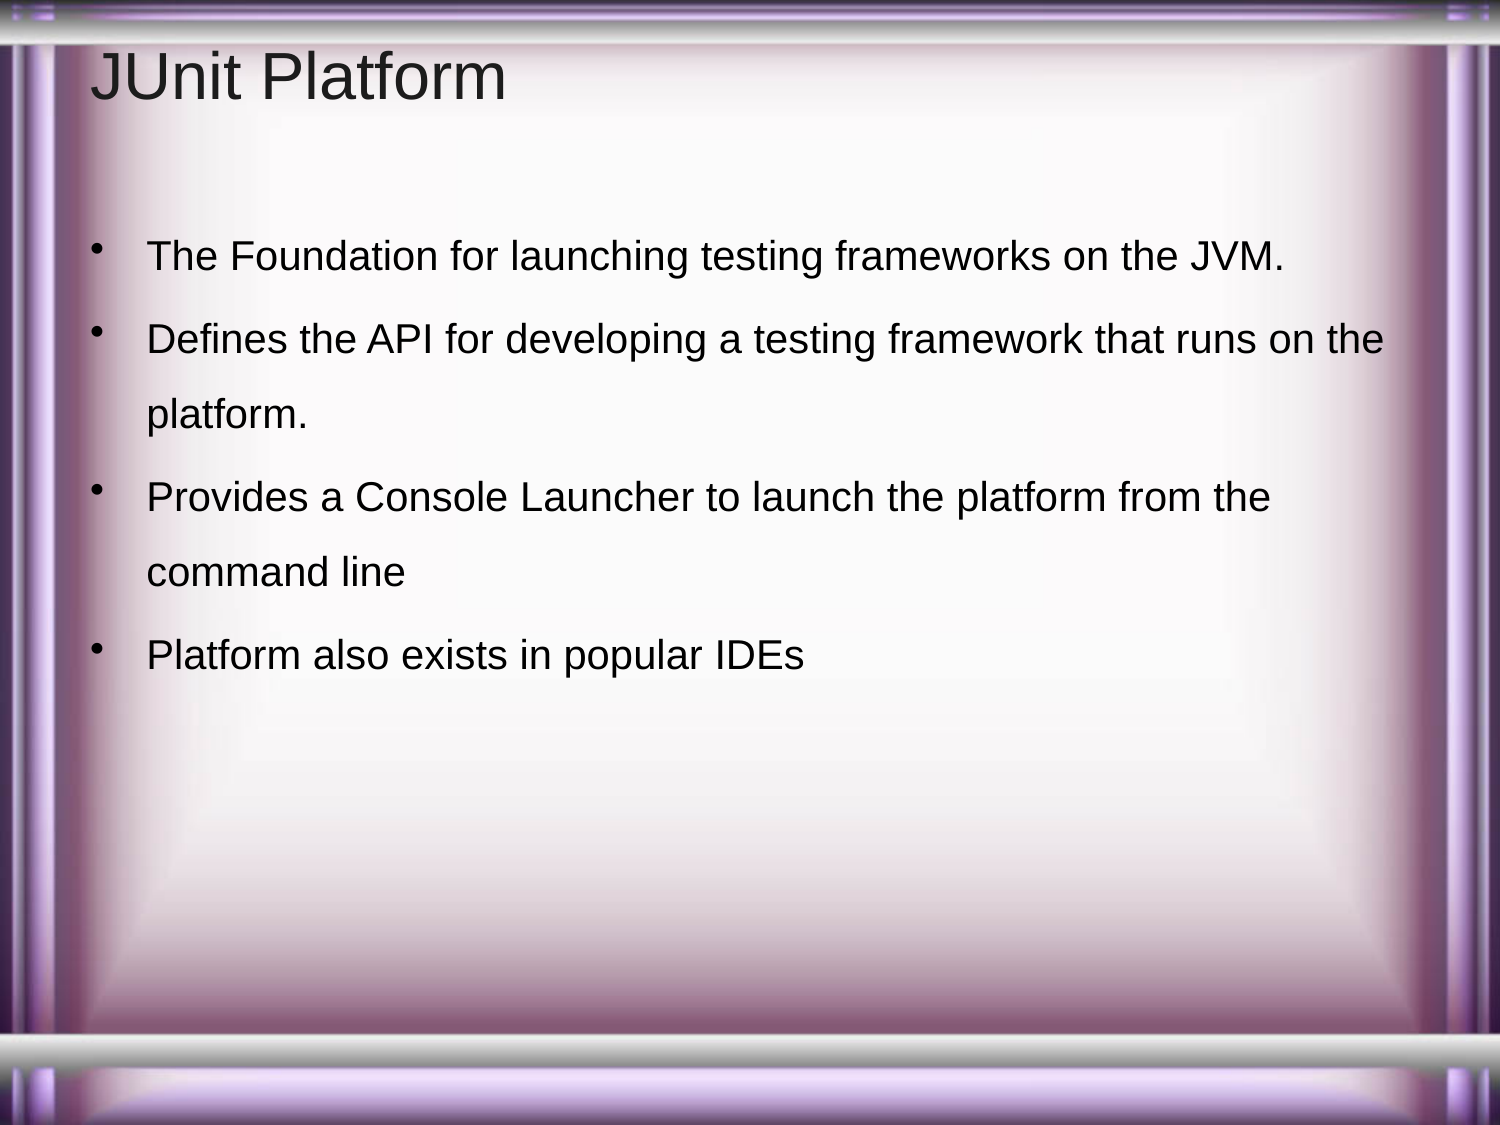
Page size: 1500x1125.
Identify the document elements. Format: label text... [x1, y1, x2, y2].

picture [0, 0, 1500, 1125]
title JUnit Platform [75, 45, 1425, 100]
list The Foundation for launching testing frameworks on the JVM. Defines the API for developing a testing framework that runs on the platform. Provides a Console Launcher to launch the platform from the command line Platform also exists in popular IDEs [75, 137, 1425, 1005]
